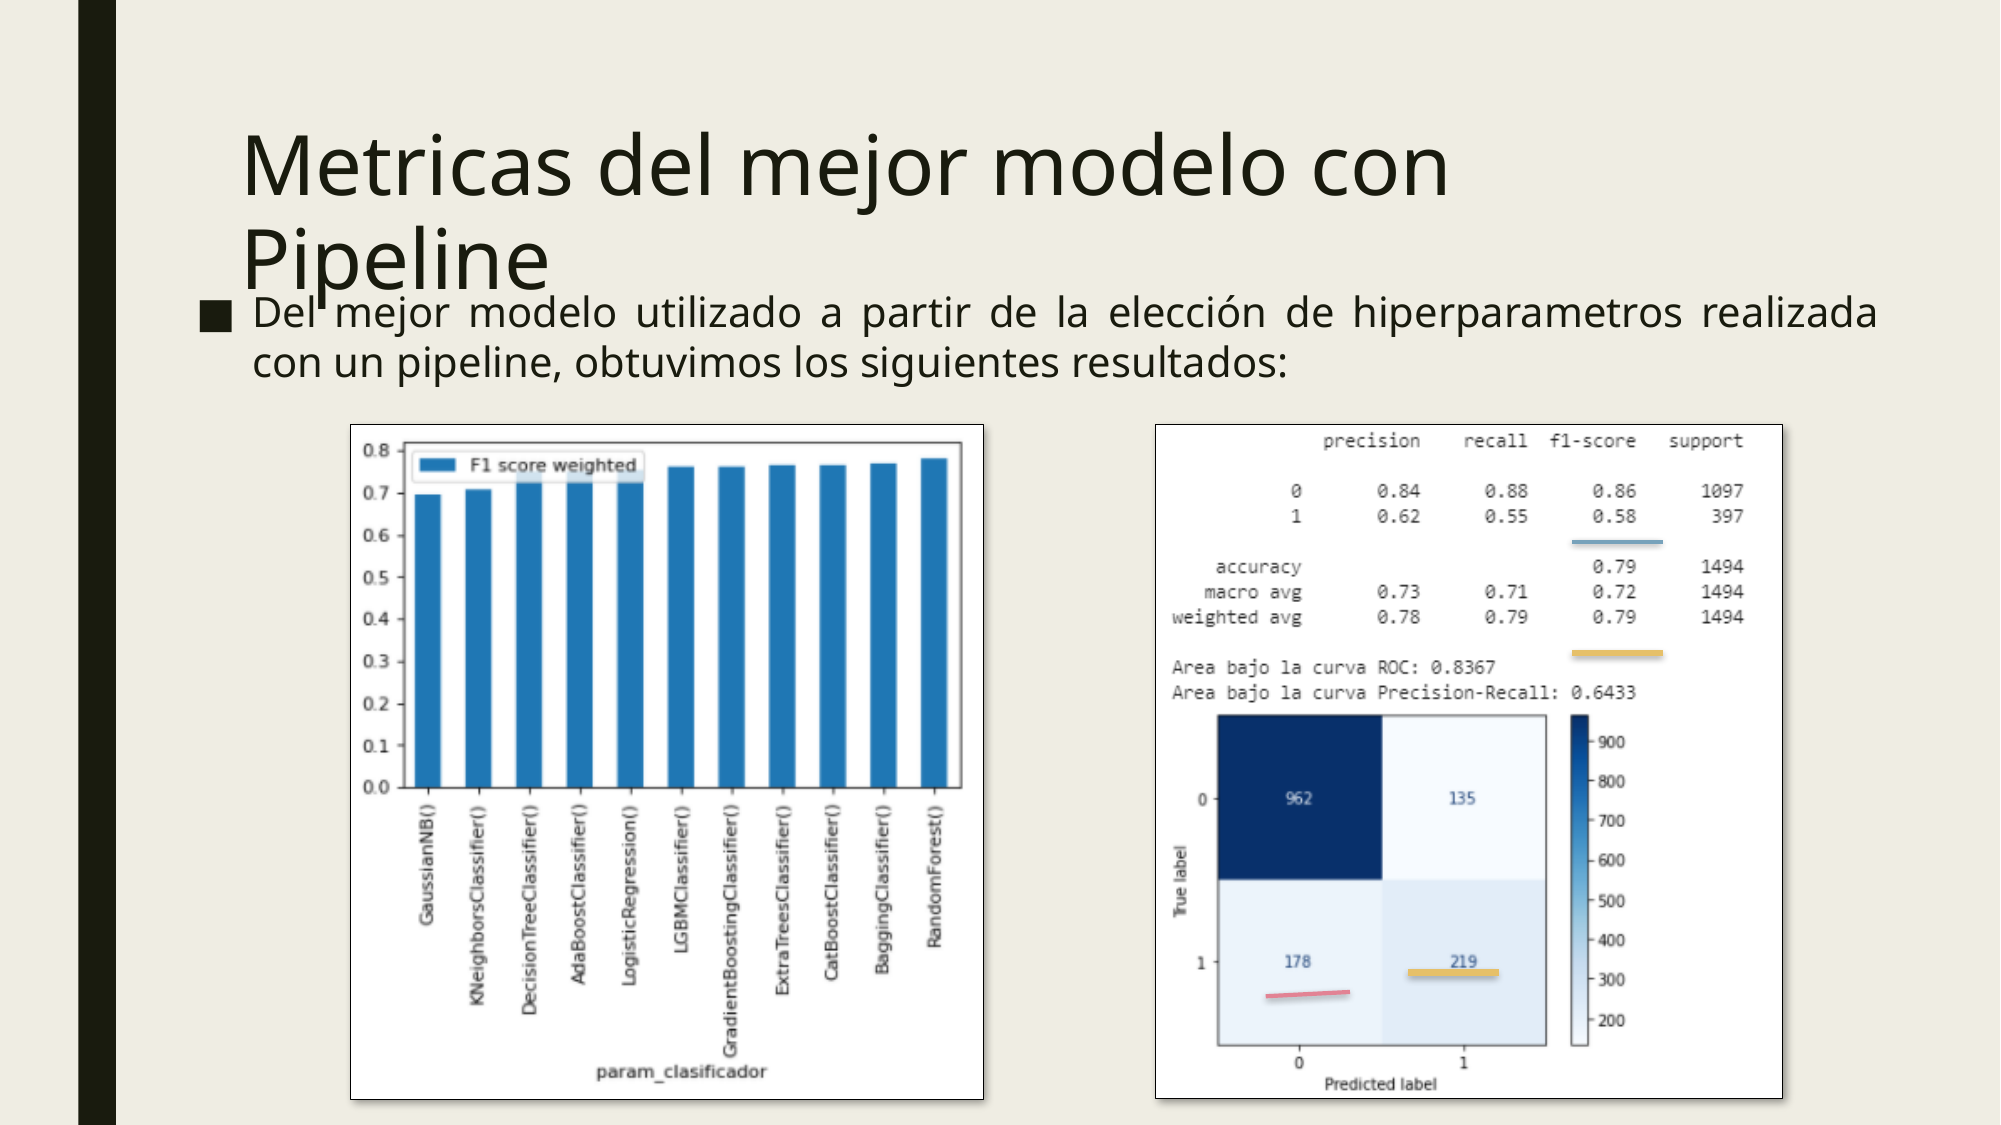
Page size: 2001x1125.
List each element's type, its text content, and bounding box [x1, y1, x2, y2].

picture [349, 424, 984, 1100]
title Metricas del mejor modelo con Pipeline [225, 112, 1800, 357]
list Del mejor modelo utilizado a partir de la elección de hiperparametros realizada con un pipeline, obtuvimos los siguientes resultados: [181, 278, 1895, 400]
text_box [1265, 991, 1351, 997]
picture [1155, 424, 1783, 1099]
